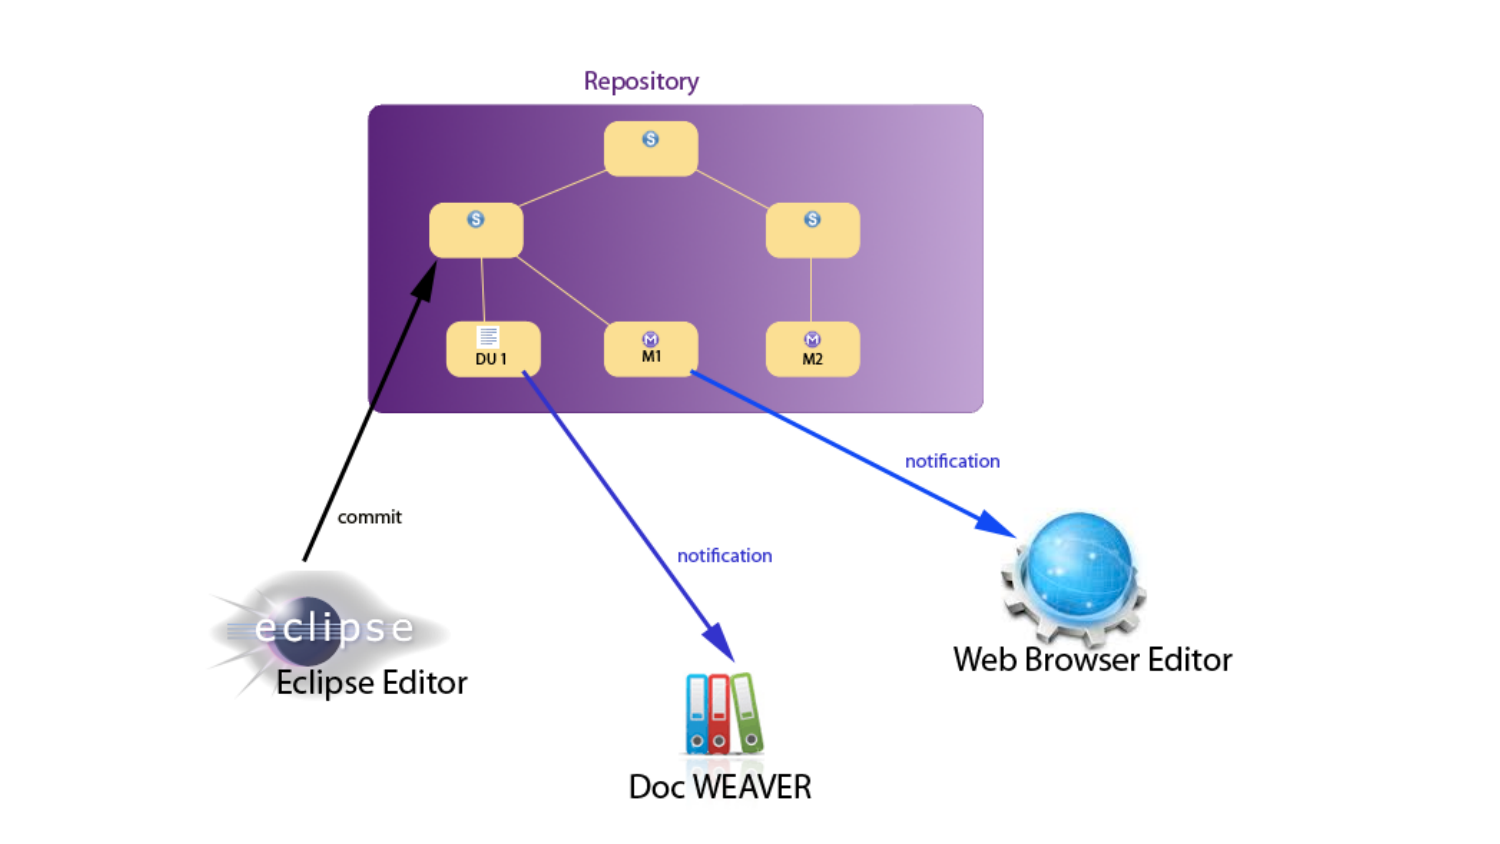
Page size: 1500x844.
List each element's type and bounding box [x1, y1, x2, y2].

picture [196, 33, 1246, 810]
